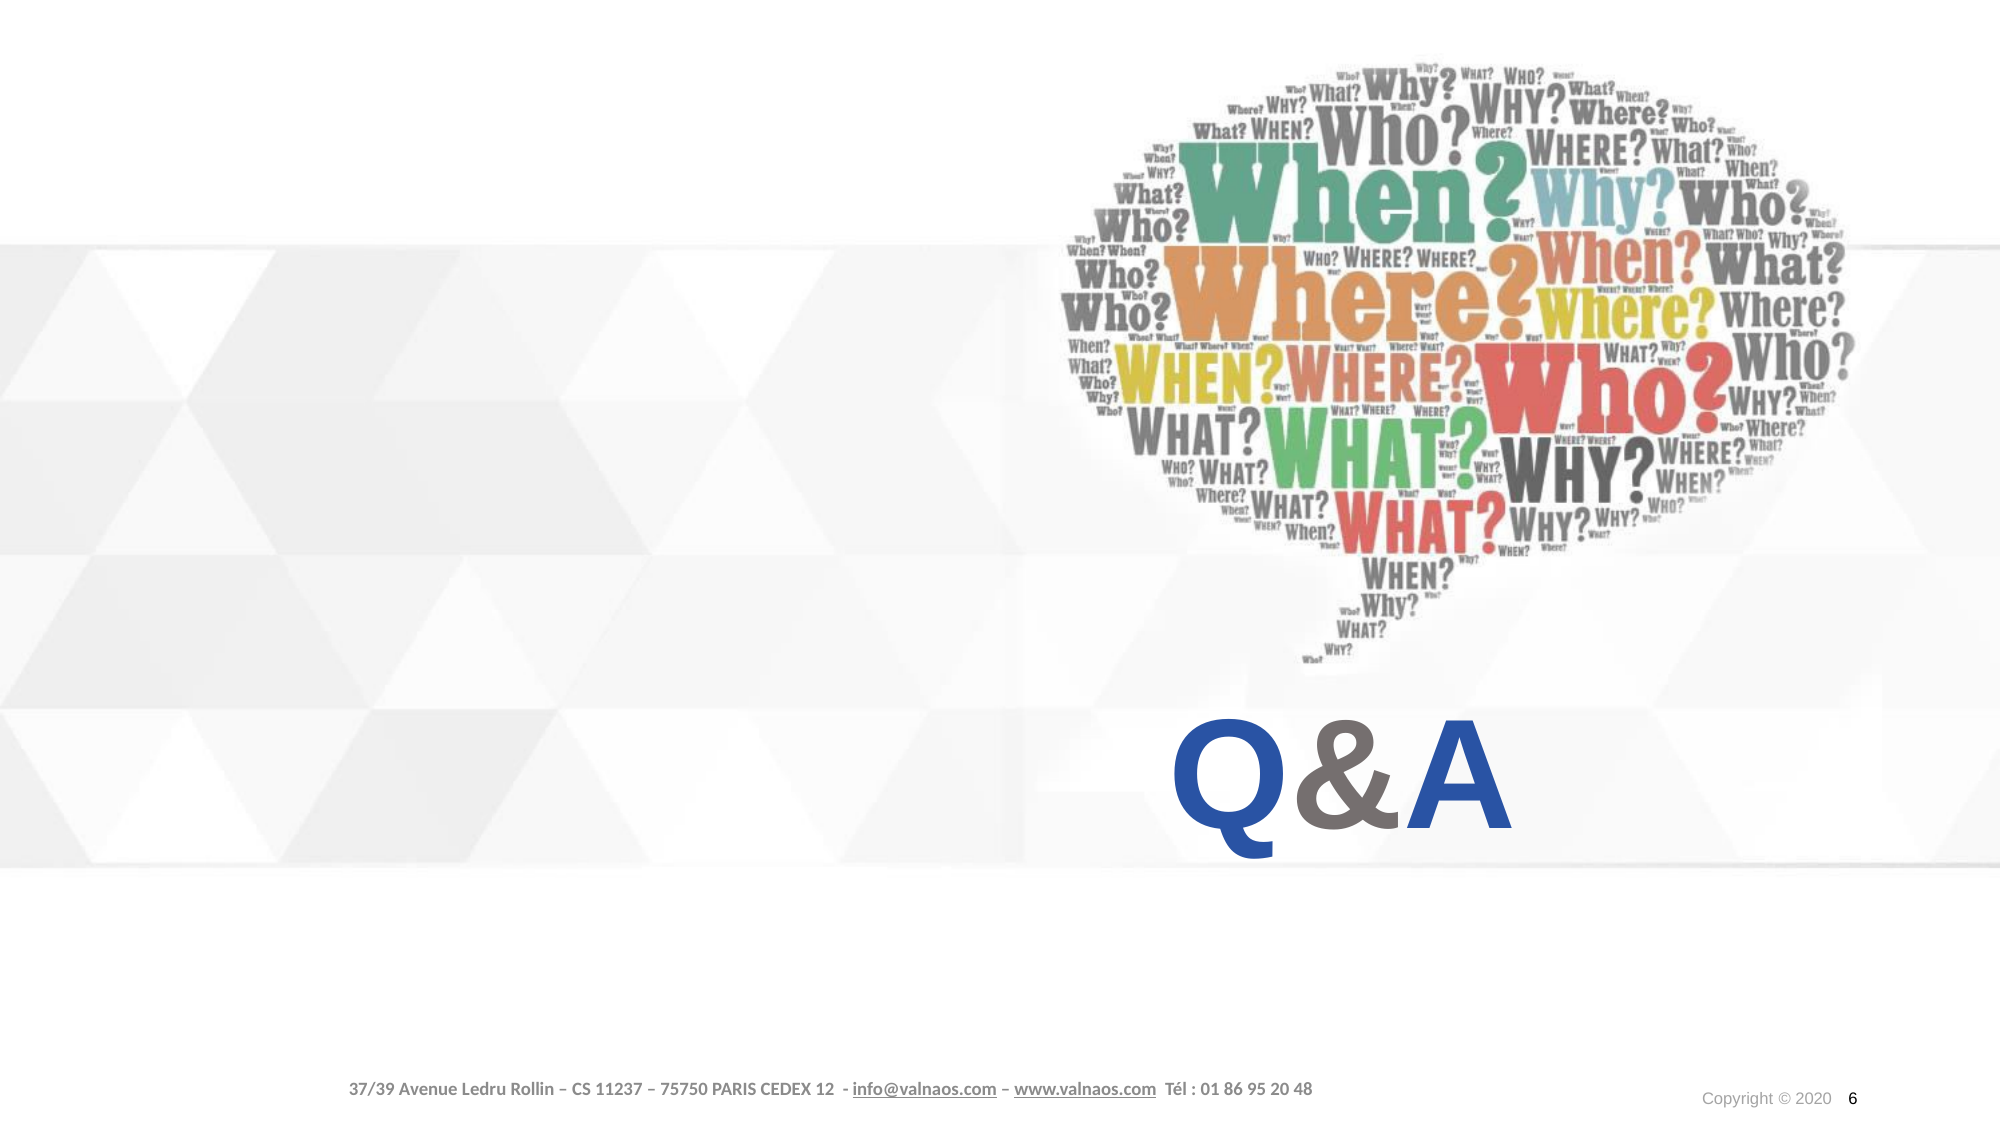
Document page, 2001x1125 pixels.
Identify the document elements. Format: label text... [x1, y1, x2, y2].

text_box Q&A [1166, 672, 1518, 861]
text_box 37/39 Avenue Ledru Rollin – CS 11237 – 75750 PARIS CEDEX 12 - info@valnaos.com – www.valnaos.com Tél : 01 86 95 20 48 [337, 1063, 1339, 1113]
slide_number Copyright © 2020 6 [1700, 1087, 1959, 1125]
text_box [0, 0, 2000, 1125]
